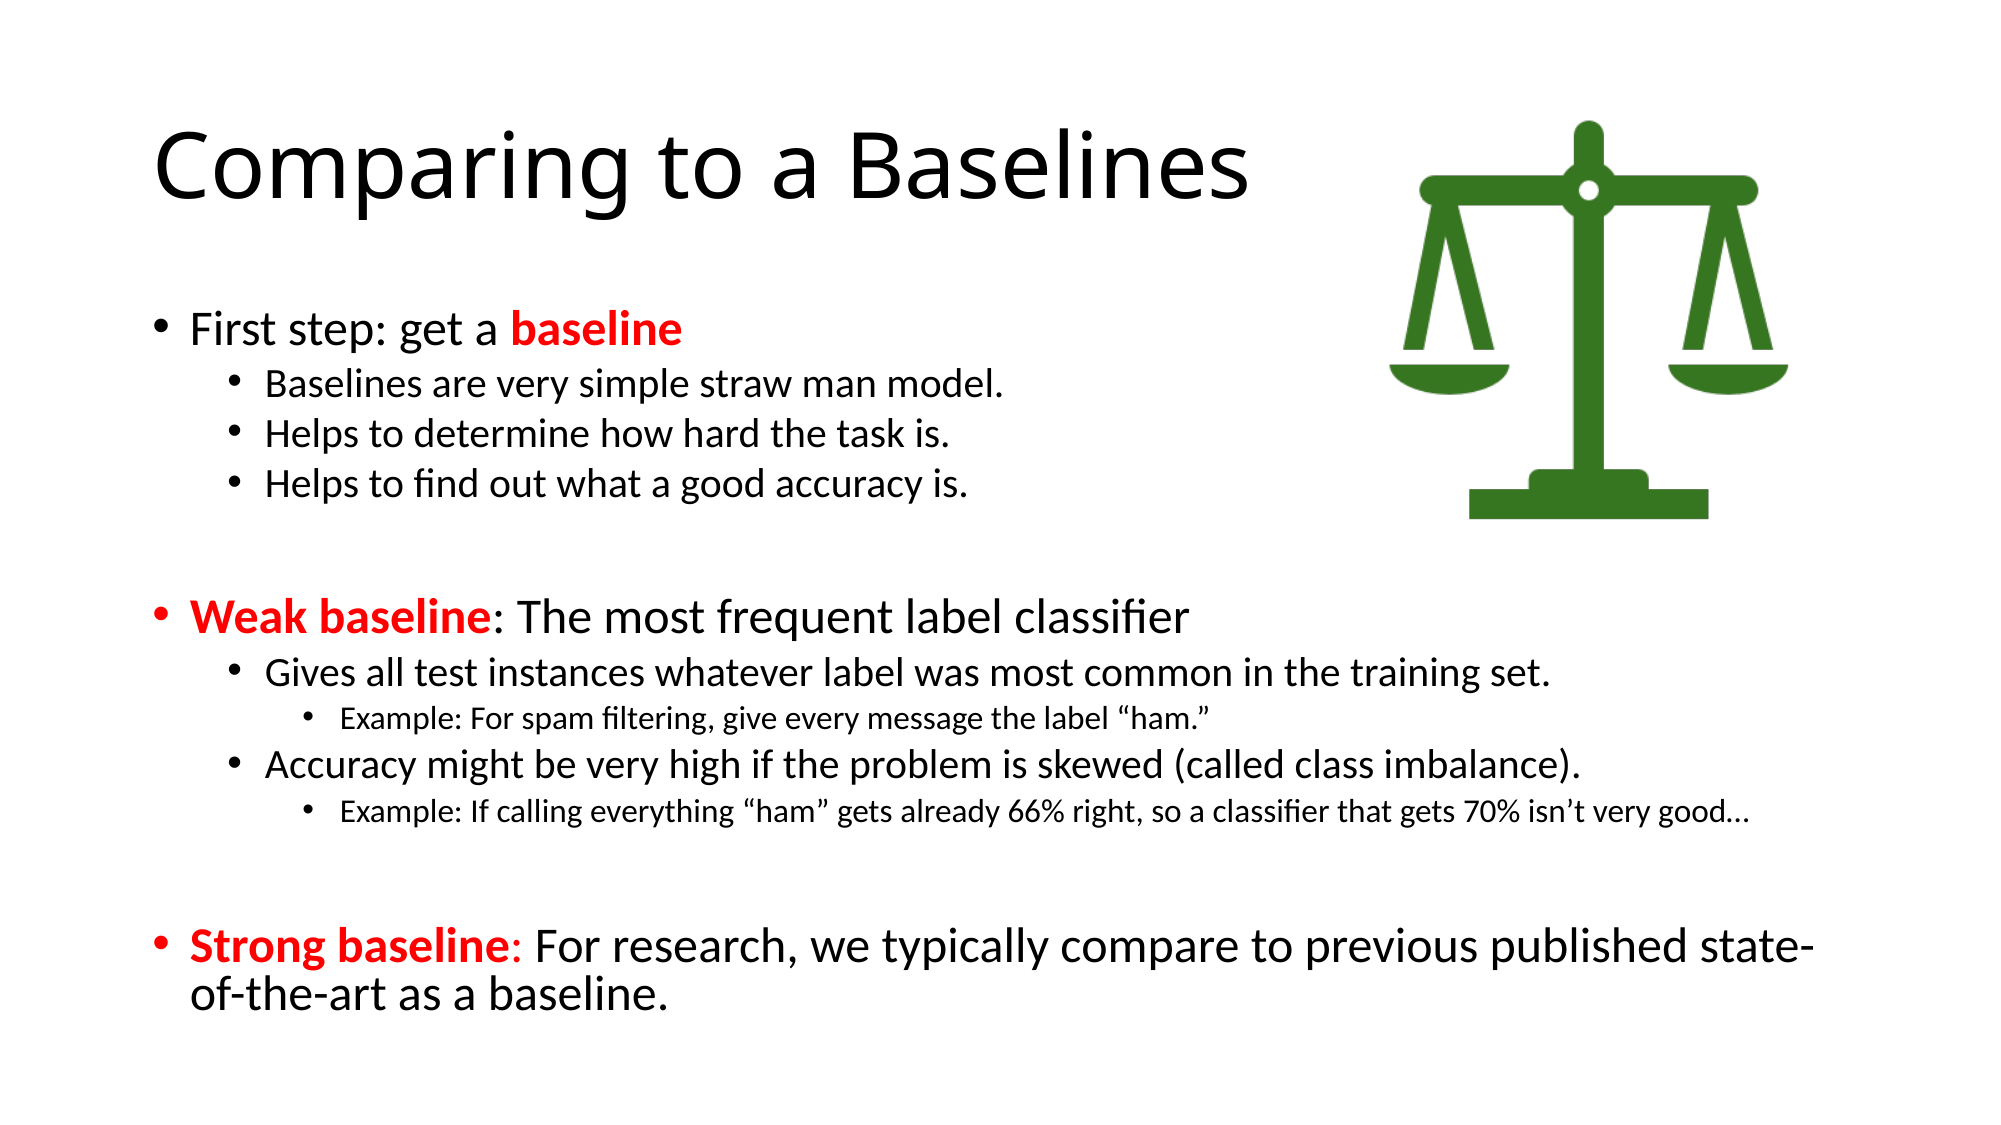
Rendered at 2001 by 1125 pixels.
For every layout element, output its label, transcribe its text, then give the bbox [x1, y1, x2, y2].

list First step: get a baseline Baselines are very simple straw man model. Helps to determine how hard the task is. Helps to find out what a good accuracy is. Weak baseline: The most frequent label classifier Gives all test instances whatever label was most common in the training set. Example: For spam filtering, give every message the label “ham.” Accuracy might be very high if the problem is skewed (called class imbalance). Example: If calling everything “ham” gets already 66% right, so a classifier that gets 70% isn’t very good… Strong baseline: For research, we typically compare to previous published state-of-the-art as a baseline. [137, 299, 1863, 1014]
picture [1349, 81, 1828, 559]
title Comparing to a Baselines [137, 59, 1863, 278]
